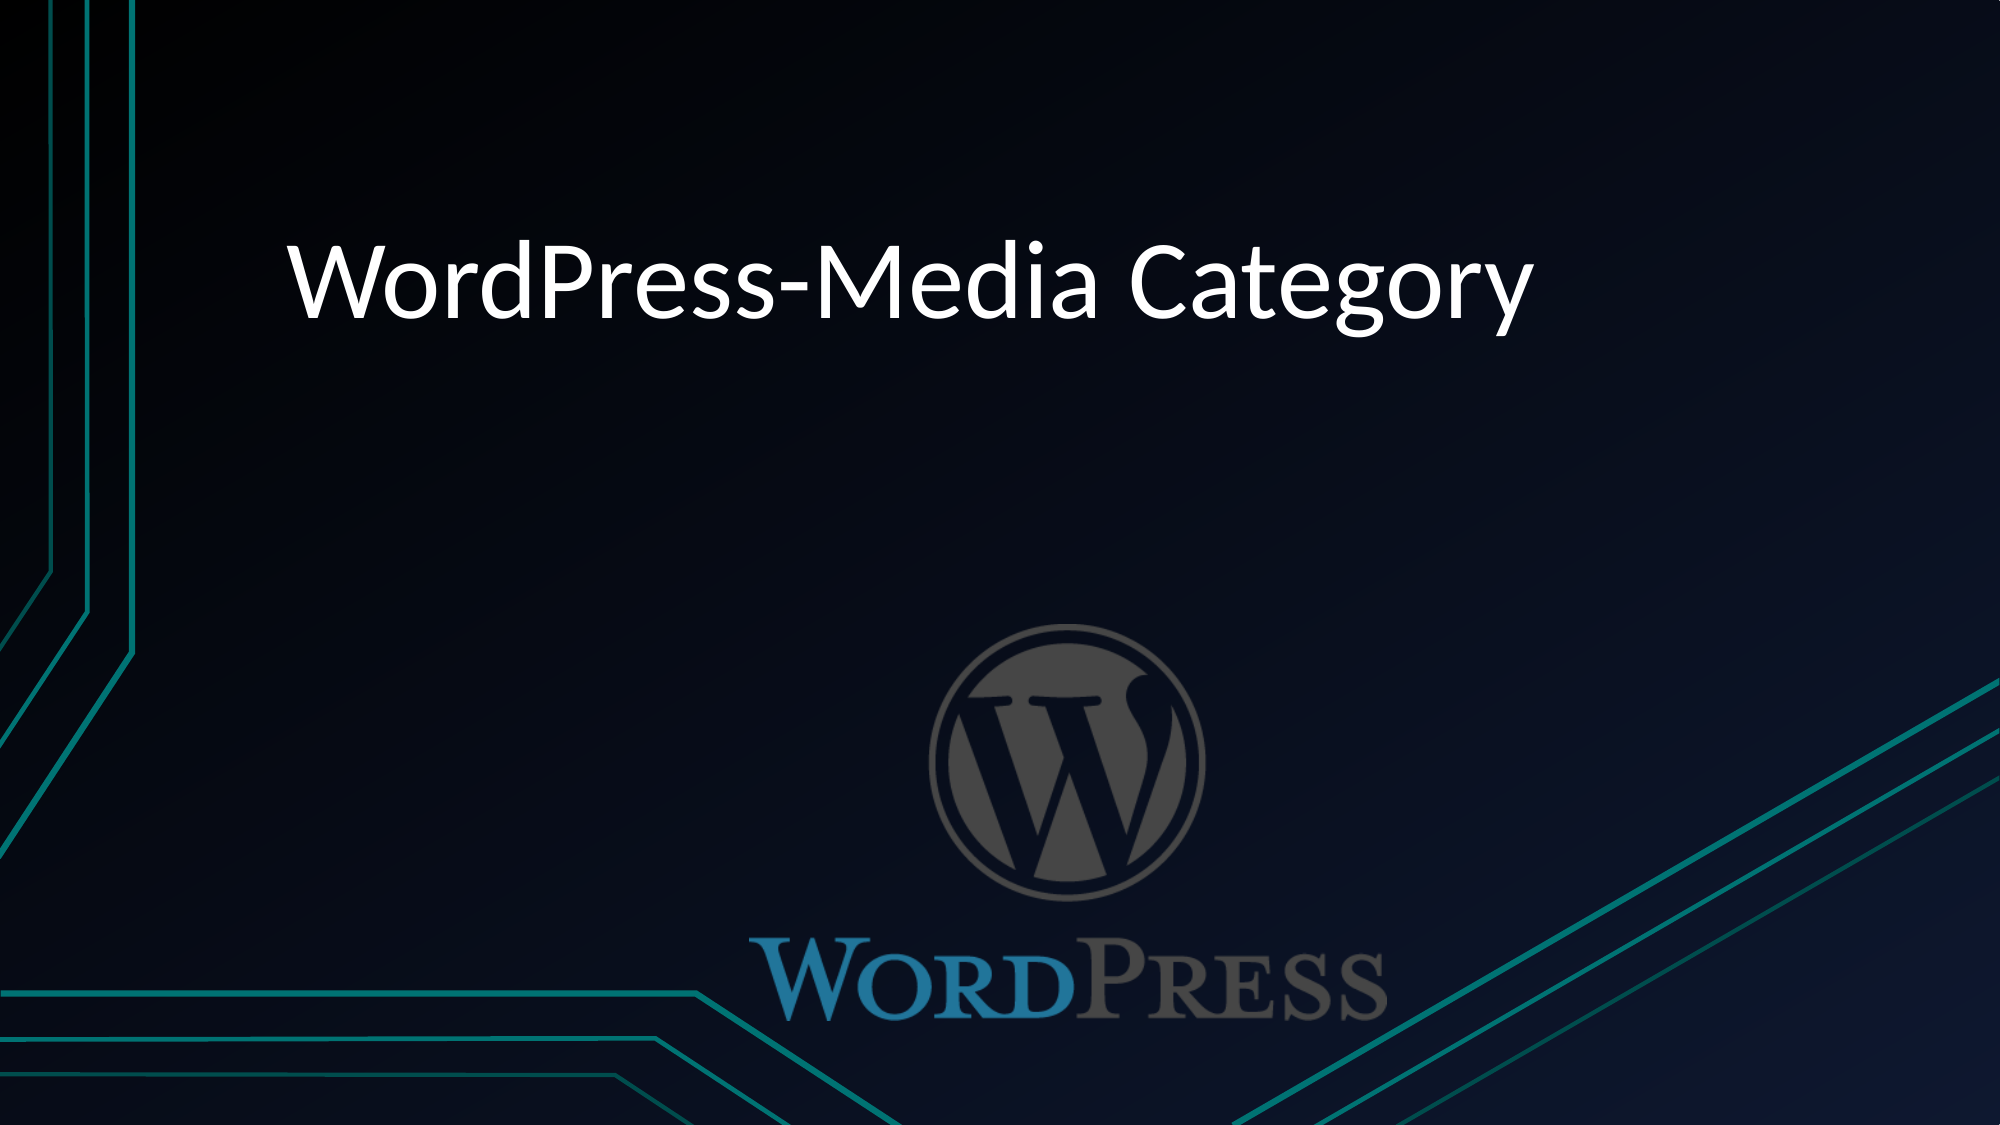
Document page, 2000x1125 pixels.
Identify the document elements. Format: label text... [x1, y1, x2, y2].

picture [749, 624, 1388, 1022]
title WordPress-Media Category [266, 24, 1700, 354]
